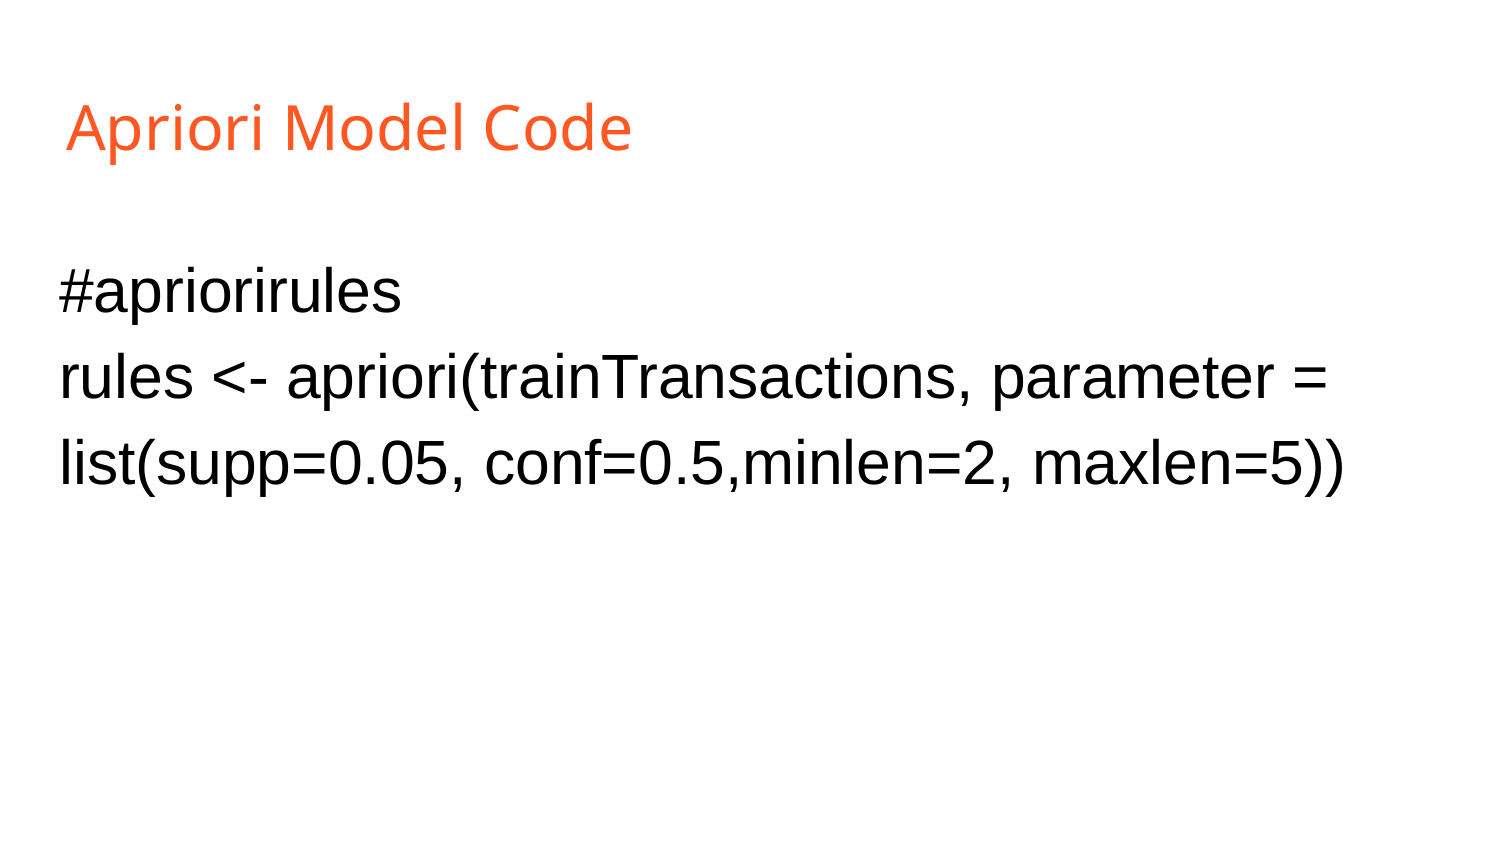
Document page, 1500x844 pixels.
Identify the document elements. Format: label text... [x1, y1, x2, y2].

title Apriori Model Code [51, 72, 1449, 167]
text_box #apriorirules rules <- apriori(trainTransactions, parameter = list(supp=0.05, conf=0.5,minlen=2, maxlen=5)) [44, 223, 1456, 716]
